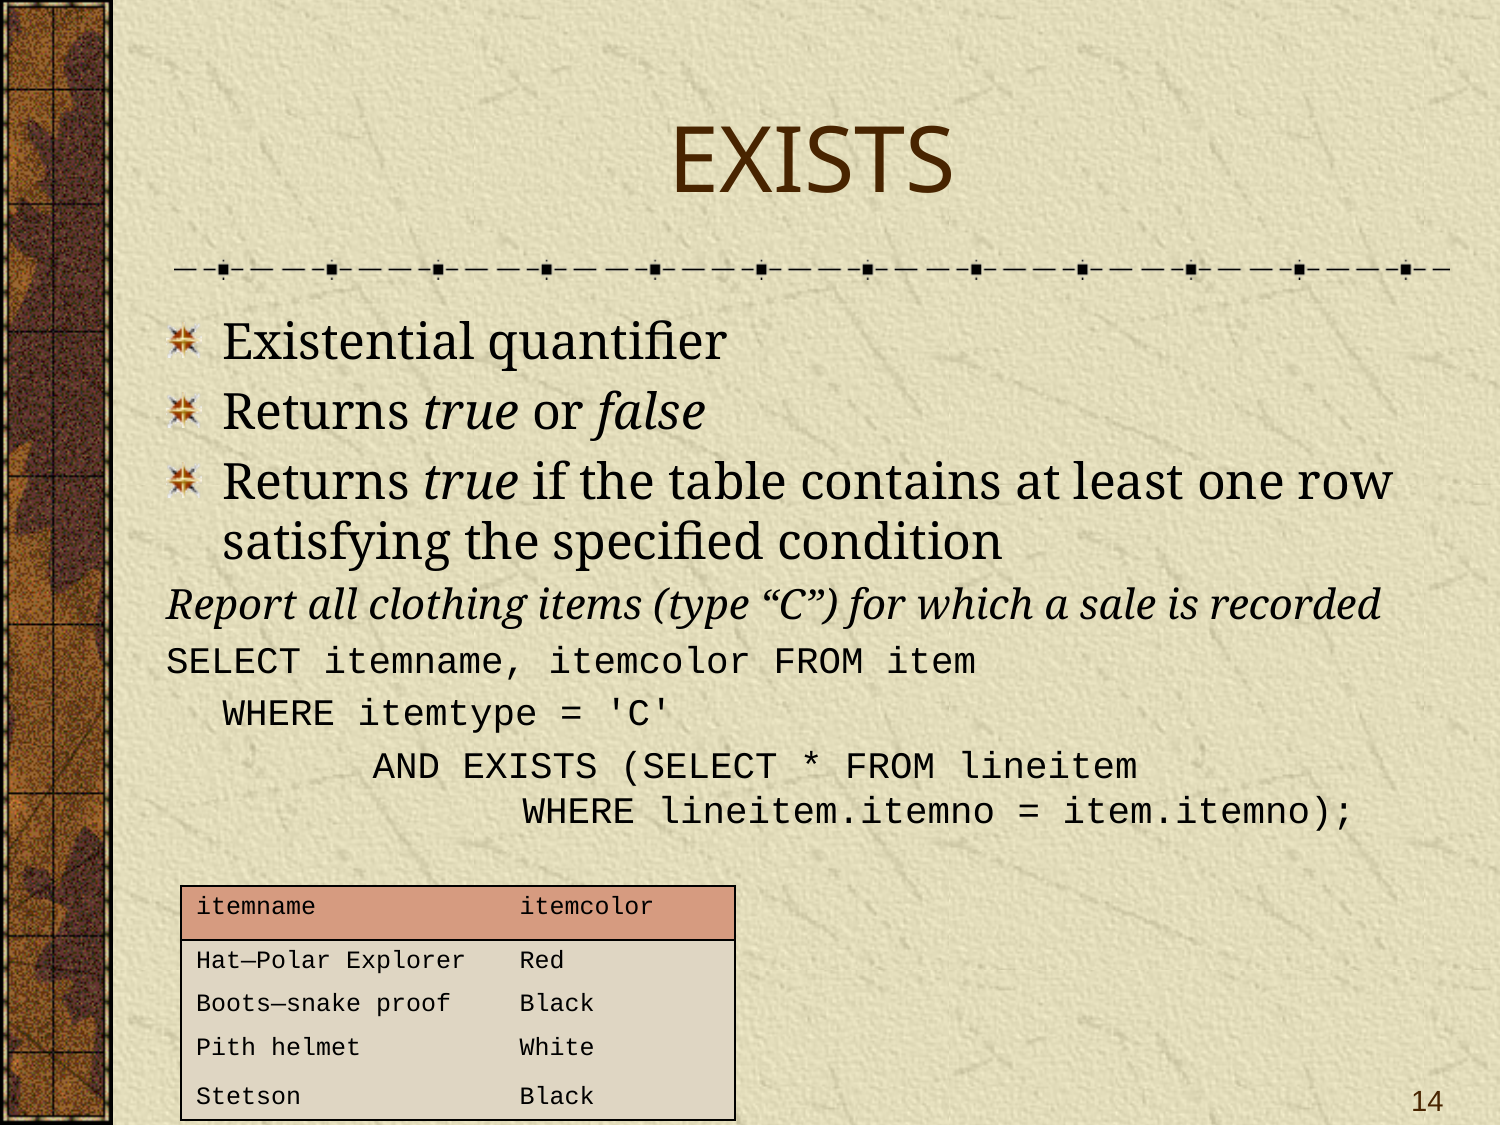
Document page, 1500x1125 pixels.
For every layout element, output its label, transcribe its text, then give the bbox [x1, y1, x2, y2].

table_header itemcolor [505, 887, 734, 939]
table_cell Pith helmet [182, 1027, 505, 1077]
picture [166, 322, 202, 358]
table_cell Hat—Polar Explorer [182, 941, 505, 984]
slide_number 14 [1354, 1049, 1500, 1125]
table_cell Red [505, 941, 734, 984]
list Existential quantifier Returns true or false Returns true if the table contains at least one row satisfying the specified condition Report all clothing items (type “C”) for which a sale is recorded SELECT itemname, itemcolor FROM item WHERE itemtype = 'C' AND EXISTS (SELECT * FROM lineitem WHERE lineitem.itemno = item.itemno); [151, 302, 1500, 834]
title EXISTS [174, 62, 1451, 251]
picture [0, 0, 1500, 1125]
picture [166, 392, 202, 428]
table_cell Stetson [182, 1077, 505, 1119]
picture [166, 462, 202, 498]
table_cell Black [505, 1077, 734, 1119]
table_header itemname [182, 887, 505, 939]
table_cell Boots—snake proof [182, 984, 505, 1027]
table_cell White [505, 1027, 734, 1077]
table_cell Black [505, 984, 734, 1027]
